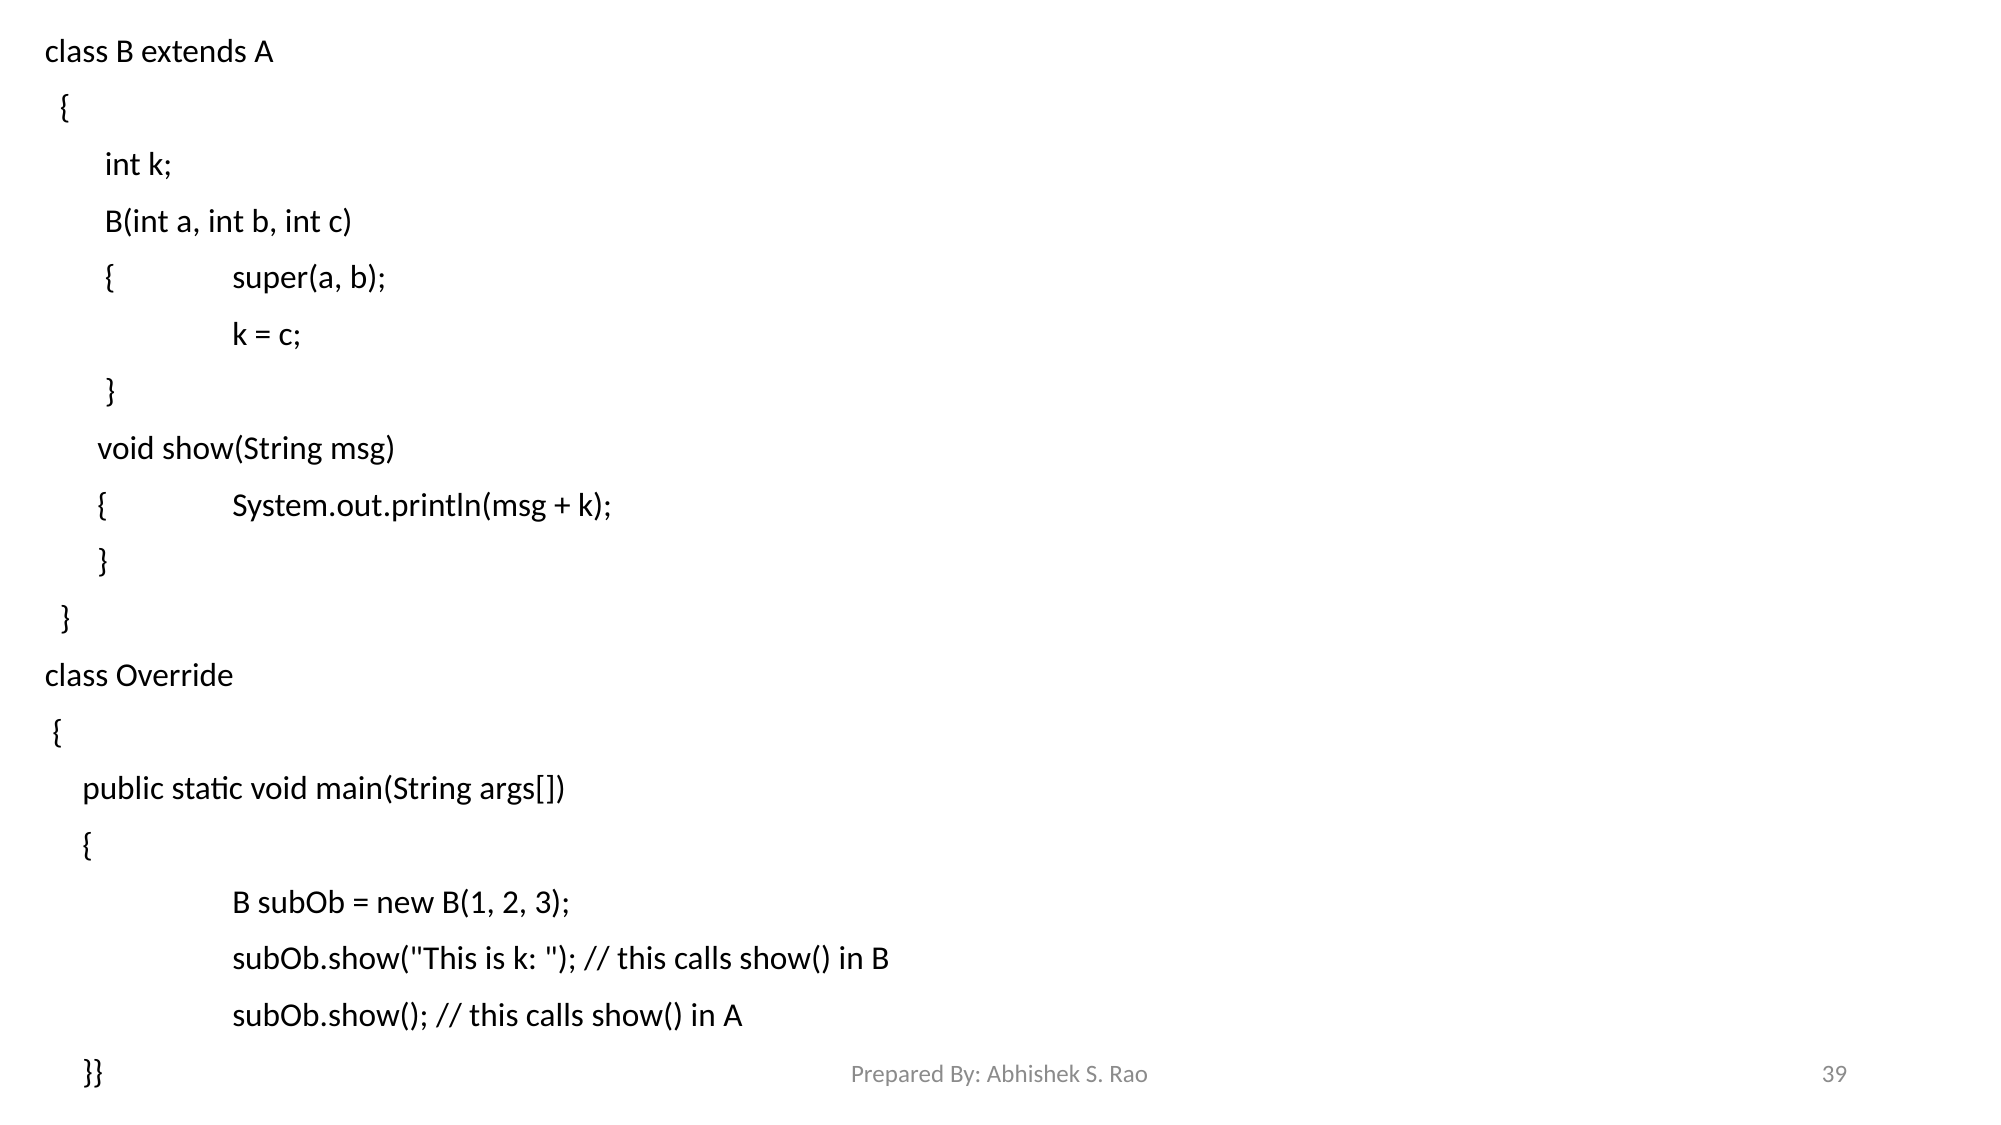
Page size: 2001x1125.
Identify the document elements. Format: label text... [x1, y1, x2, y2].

footer Prepared By: Abhishek S. Rao [662, 1042, 1338, 1103]
list class B extends A { int k; B(int a, int b, int c) { super(a, b); k = c; } void show(String msg) { System.out.println(msg + k); } } class Override { public static void main(String args[]) { B subOb = new B(1, 2, 3); subOb.show("This is k: "); // this calls show() in B subOb.show(); // this calls show() in A }} [29, 25, 1751, 626]
slide_number 39 [1412, 1042, 1863, 1103]
